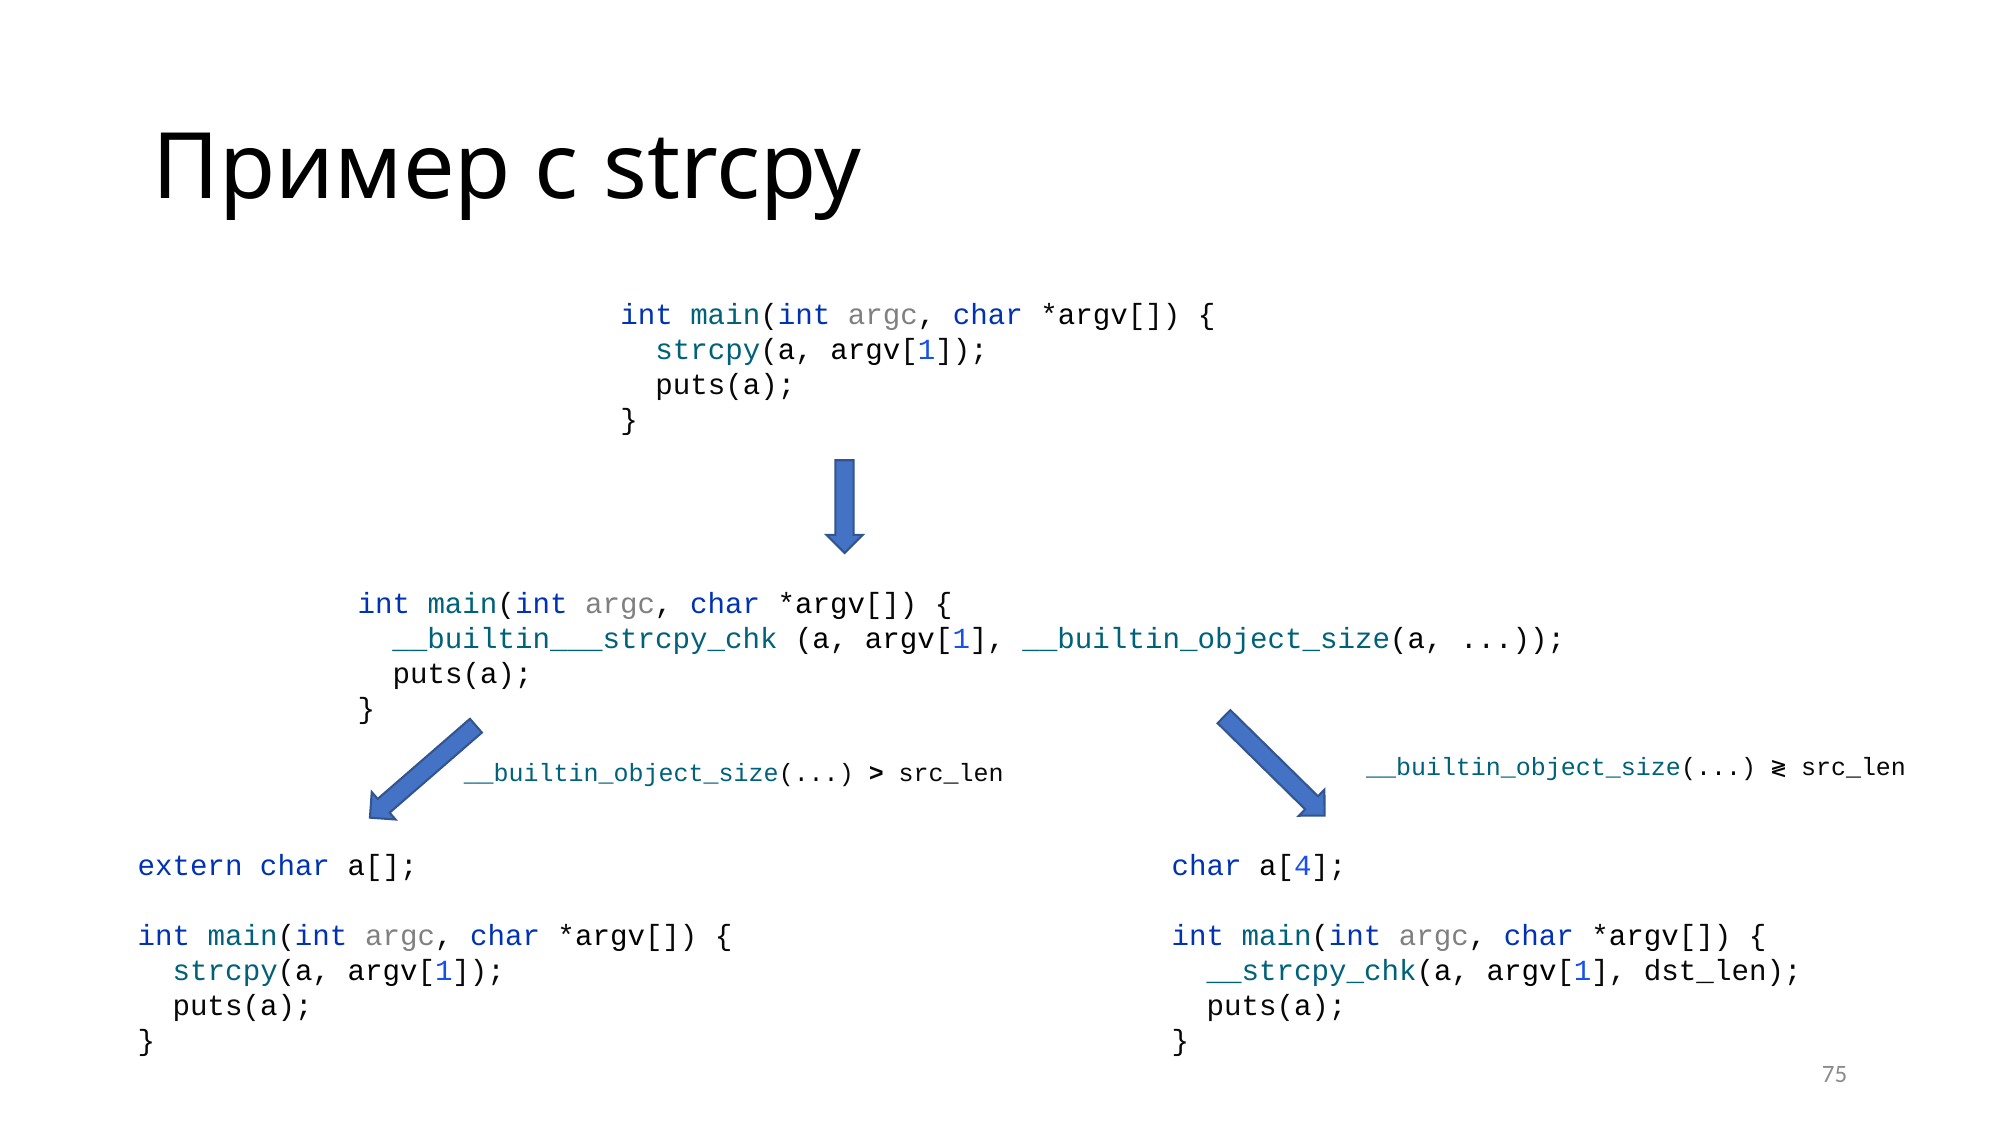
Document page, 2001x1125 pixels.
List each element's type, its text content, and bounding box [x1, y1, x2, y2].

text_box [1216, 708, 1326, 817]
text_box extern char a[]; int main(int argc, char *argv[]) { strcpy(a, argv[1]); puts(a); } [122, 838, 799, 1064]
title Пример с strcpy [137, 59, 1863, 278]
text_box [368, 717, 484, 821]
text_box char a[4]; int main(int argc, char *argv[]) { __strcpy_chk(a, argv[1], dst_len); puts(a); } [1156, 838, 1863, 1064]
text_box __builtin_object_size(...) ≷ src_len [1351, 743, 1956, 788]
text_box int main(int argc, char *argv[]) { __builtin___strcpy_chk (a, argv[1], __builtin_object_size(a, ...)); puts(a); } [342, 577, 1617, 732]
text_box [823, 459, 866, 555]
text_box __builtin_object_size(...) > src_len [449, 748, 1048, 794]
slide_number 75 [1412, 1042, 1863, 1103]
text_box int main(int argc, char *argv[]) { strcpy(a, argv[1]); puts(a); } [605, 288, 1275, 443]
